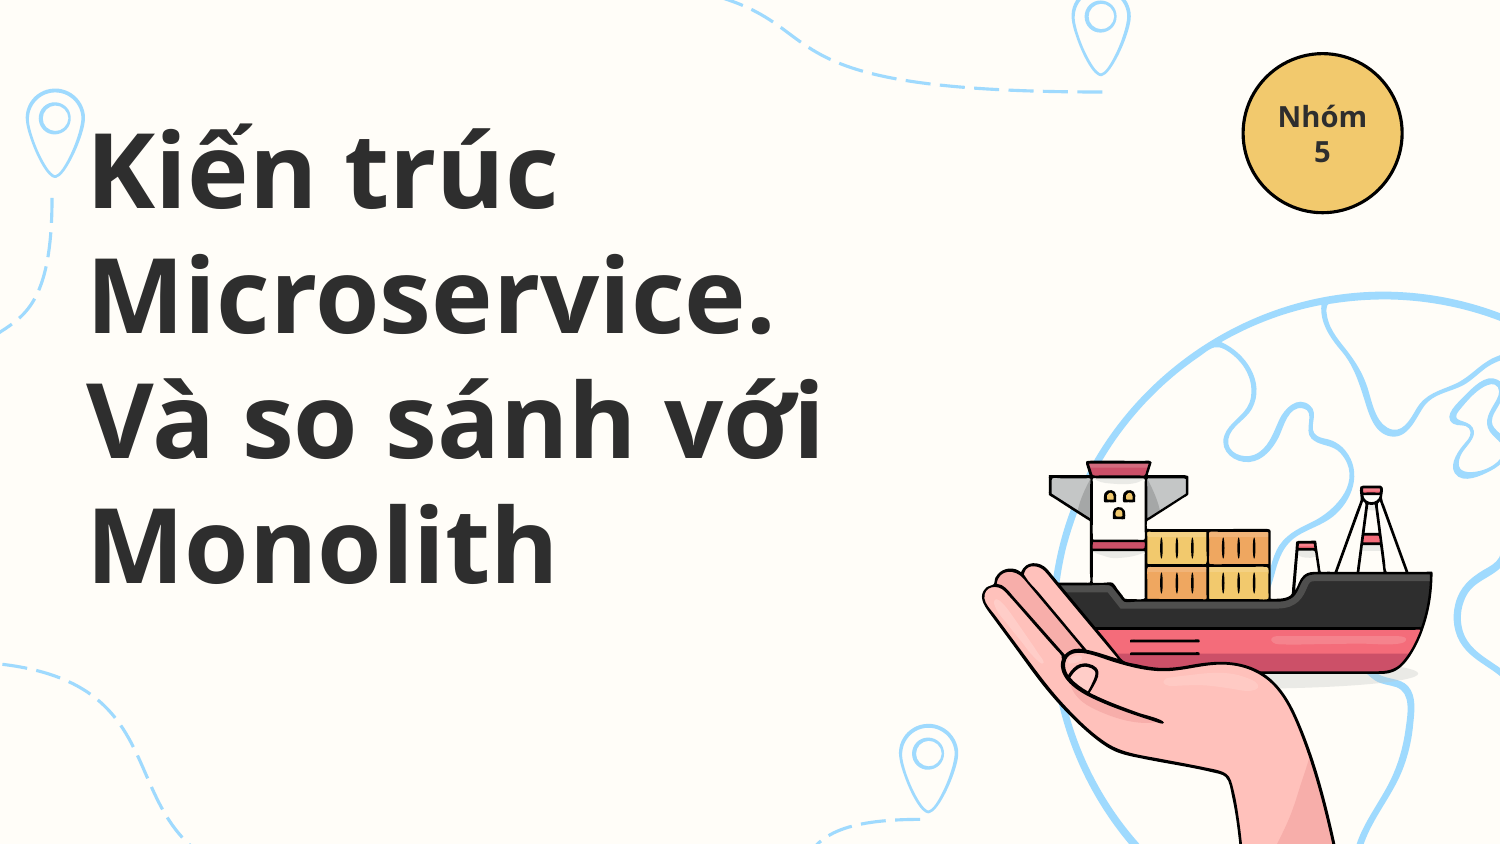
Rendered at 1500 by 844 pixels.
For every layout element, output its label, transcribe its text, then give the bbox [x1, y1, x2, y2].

text_box Nhóm 5 [1243, 53, 1403, 213]
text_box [981, 291, 1500, 844]
title Kiến trúc Microservice. Và so sánh với Monolith [71, 179, 1250, 620]
